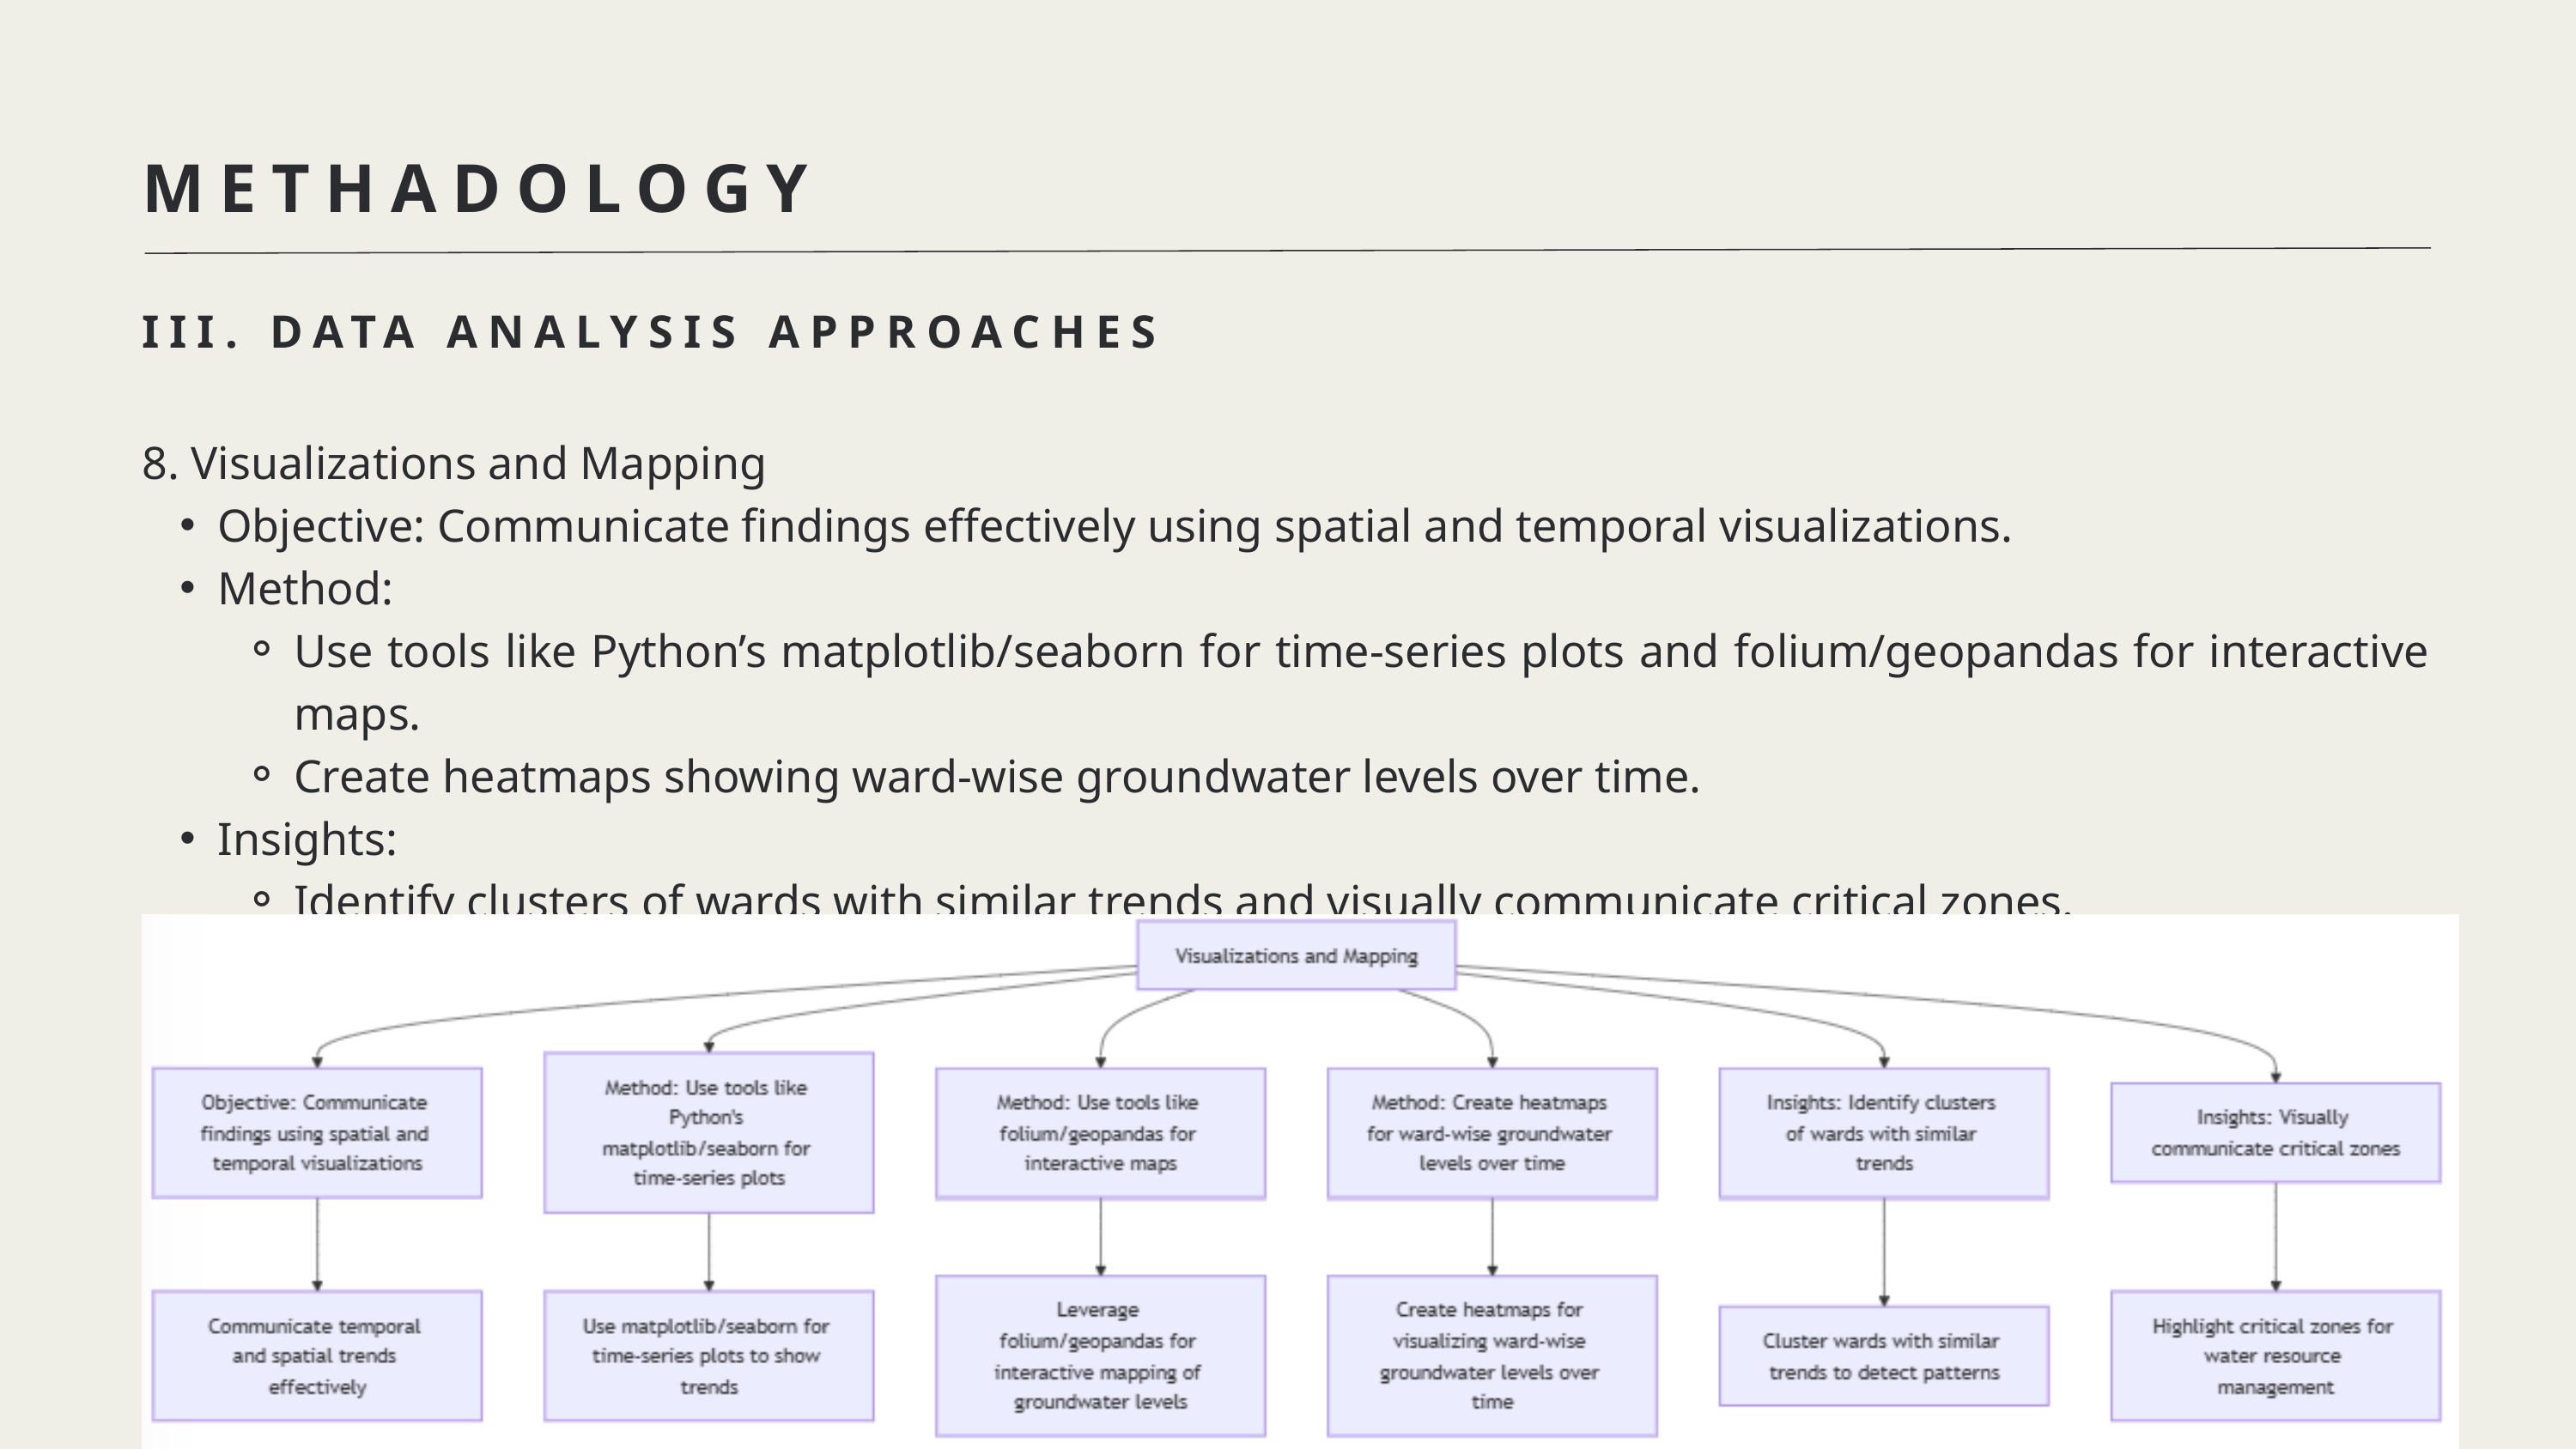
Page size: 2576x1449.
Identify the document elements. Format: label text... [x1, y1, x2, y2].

text_box METHADOLOGY [142, 132, 2428, 226]
text_box [142, 914, 2459, 1449]
text_box III. DATA ANALYSIS APPROACHES [142, 294, 2428, 357]
text_box 8. Visualizations and Mapping Objective: Communicate findings effectively using spatial and temporal visualizations. Method: Use tools like Python’s matplotlib/seaborn for time-series plots and folium/geopandas for interactive maps. Create heatmaps showing ward-wise groundwater levels over time. Insights: Identify clusters of wards with similar trends and visually communicate critical zones. [142, 426, 2432, 914]
